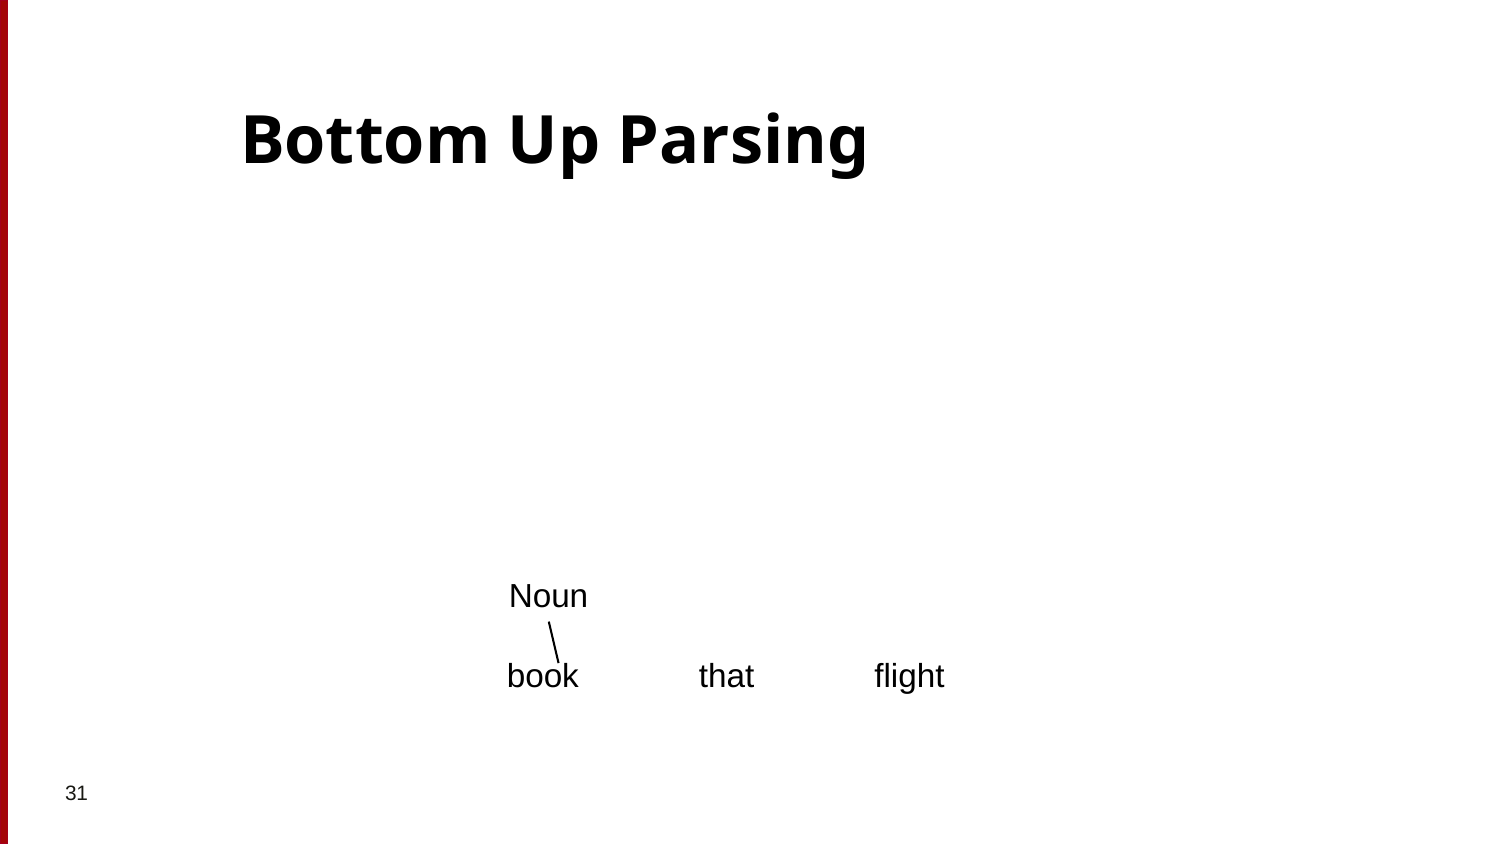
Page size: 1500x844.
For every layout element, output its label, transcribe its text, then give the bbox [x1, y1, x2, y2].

text_box Noun [494, 566, 604, 622]
slide_number 31 [49, 771, 376, 829]
title Bottom Up Parsing [225, 62, 1450, 185]
text_box book that flight [492, 646, 961, 702]
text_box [548, 622, 559, 664]
